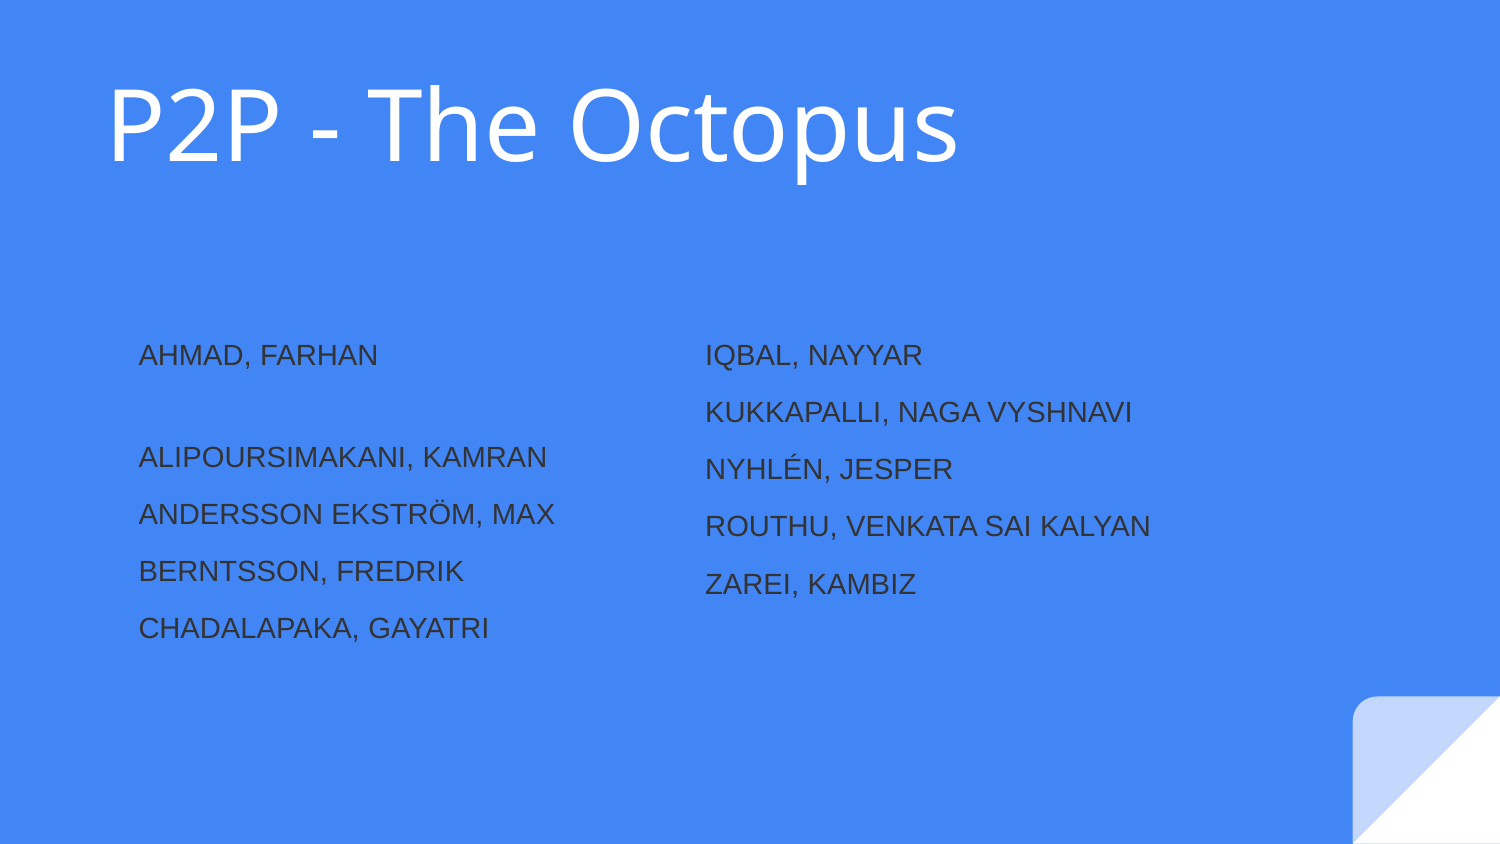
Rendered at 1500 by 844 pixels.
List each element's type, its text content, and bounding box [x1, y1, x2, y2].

subtitle AHMAD, FARHAN ALIPOURSIMAKANI, KAMRAN ANDERSSON EKSTRÖM, MAX BERNTSSON, FREDRIK CHADALAPAKA, GAYATRI [123, 311, 670, 667]
subtitle IQBAL, NAYYAR KUKKAPALLI, NAGA VYSHNAVI NYHLÉN, JESPER ROUTHU, VENKATA SAI KALYAN ZAREI, KAMBIZ [690, 311, 1307, 761]
title P2P - The Octopus [90, 58, 1440, 197]
